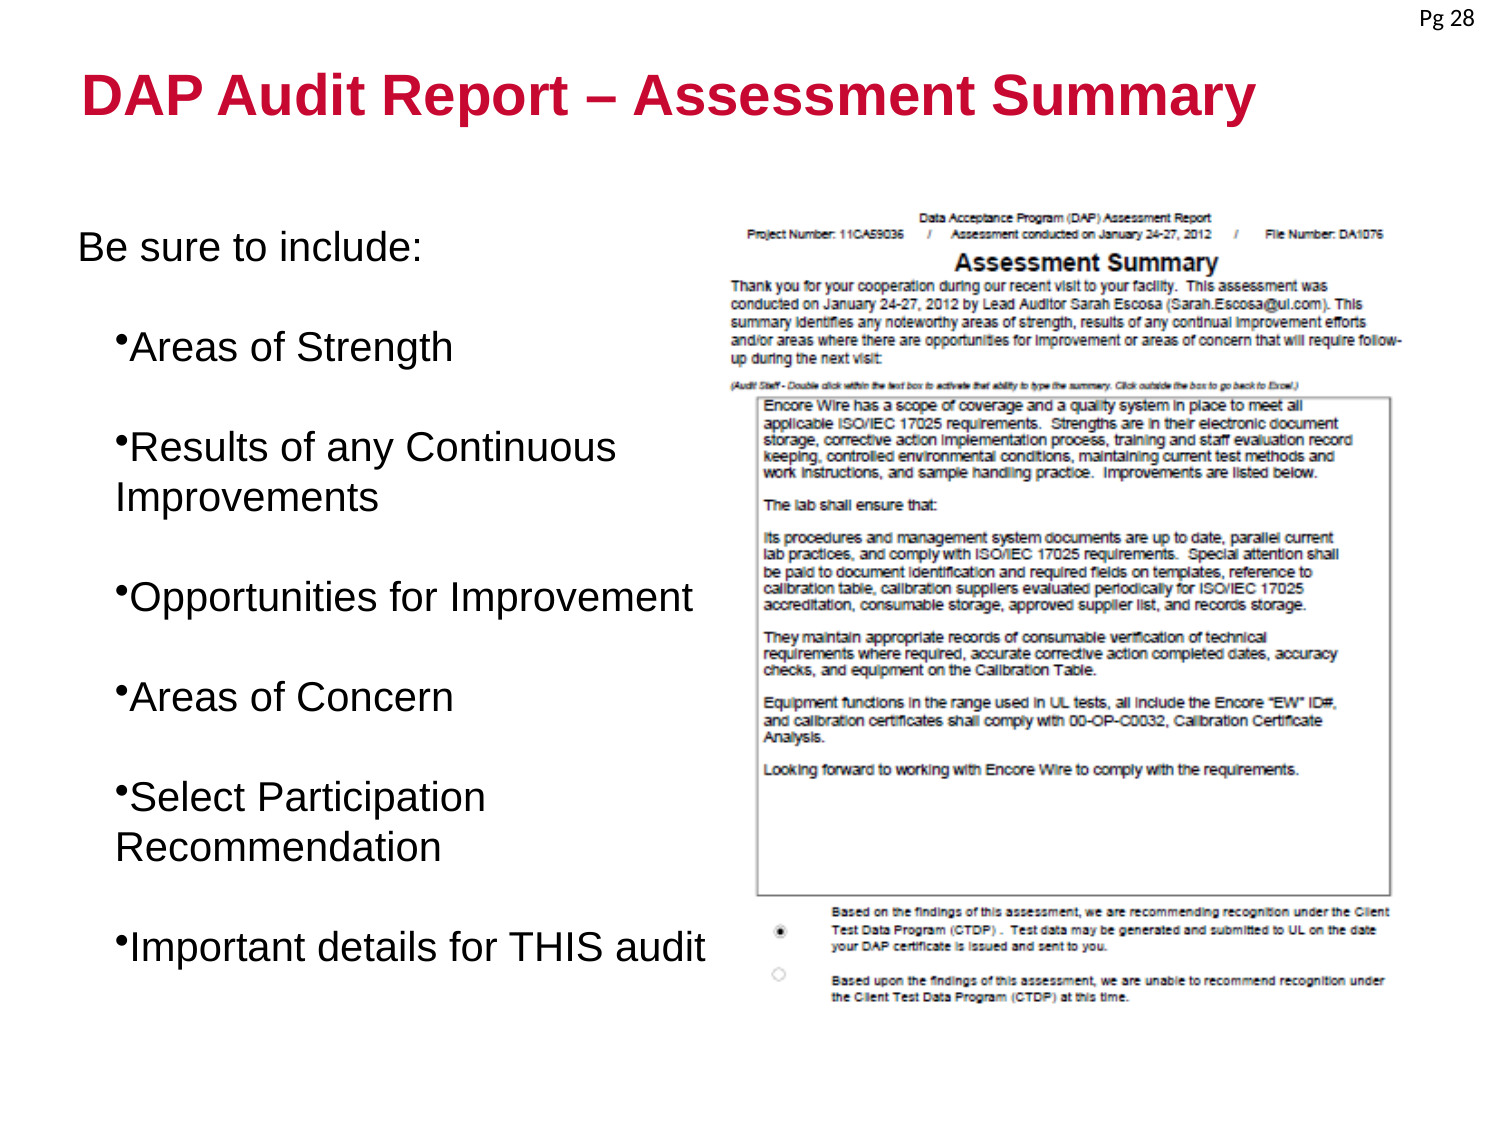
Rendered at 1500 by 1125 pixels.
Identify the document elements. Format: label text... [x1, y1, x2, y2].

picture [712, 192, 1413, 1049]
title DAP Audit Report – Assessment Summary [50, 50, 1438, 175]
list Be sure to include: Areas of Strength Results of any Continuous Improvements Opportunities for Improvement Areas of Concern Select Participation Recommendation Important details for THIS audit [62, 212, 707, 946]
